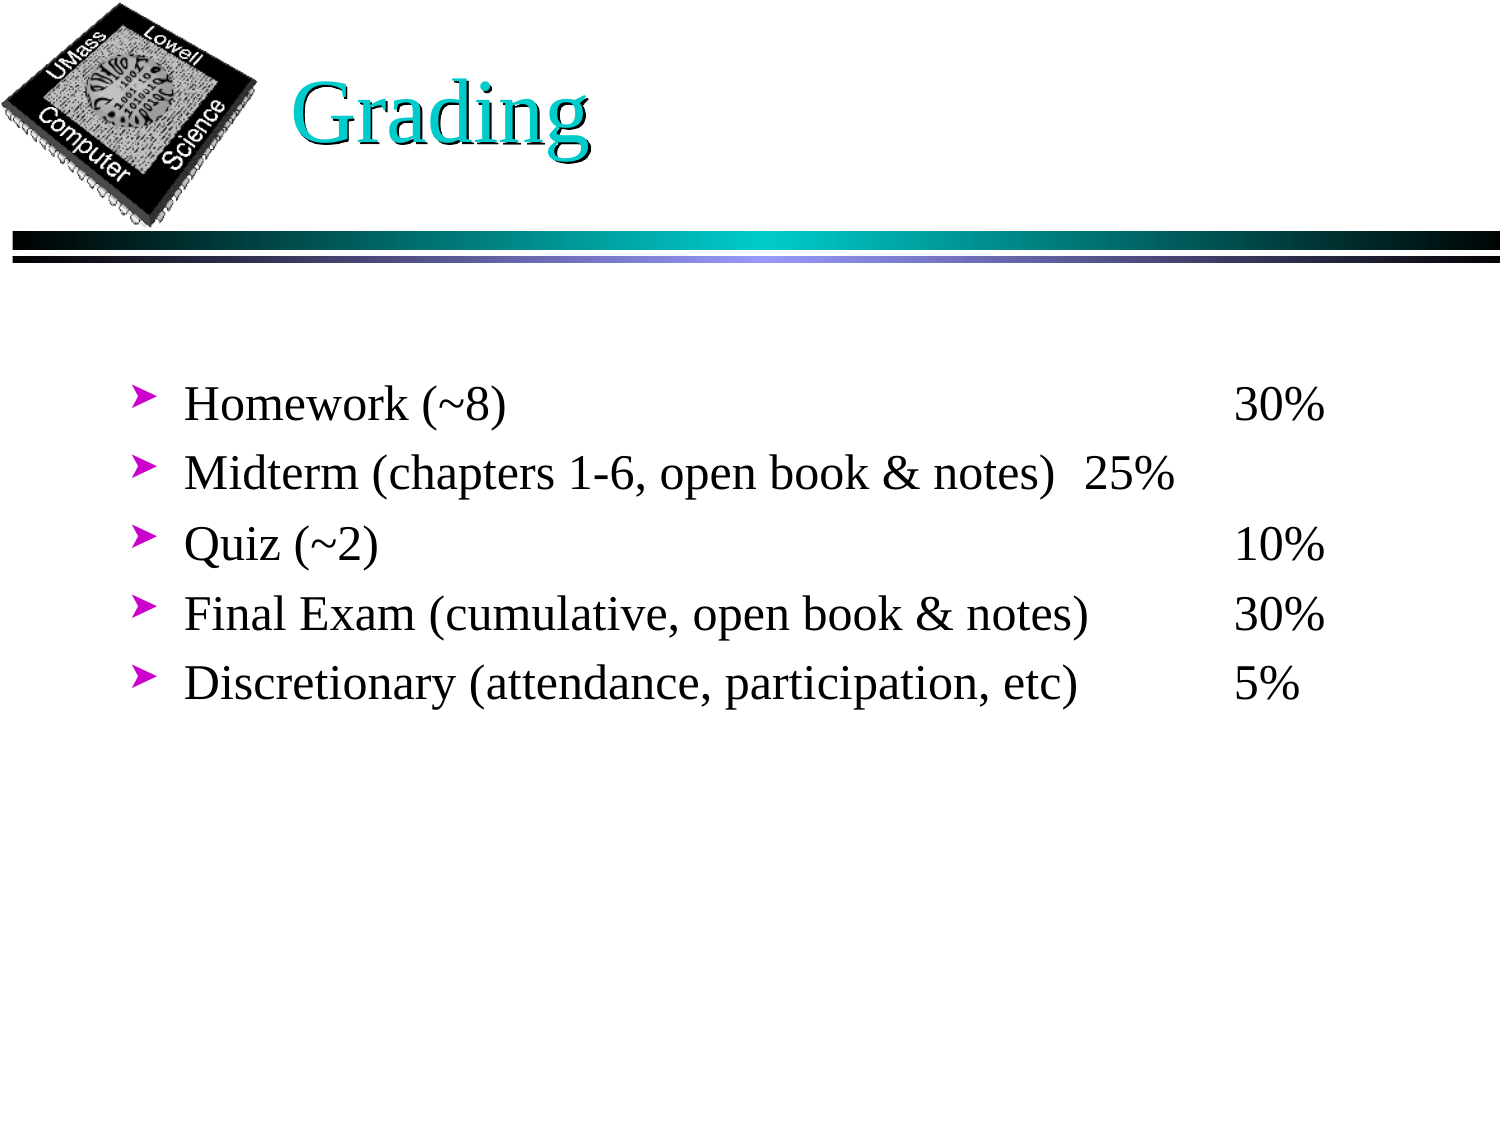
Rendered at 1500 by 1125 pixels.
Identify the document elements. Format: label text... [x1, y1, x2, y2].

title Grading [274, 12, 1500, 201]
list Homework (~8) 30% Midterm (chapters 1-6, open book & notes) 25% Quiz (~2) 10% Final Exam (cumulative, open book & notes) 30% Discretionary (attendance, participation, etc) 5% [112, 362, 1438, 1038]
picture [0, 0, 288, 238]
